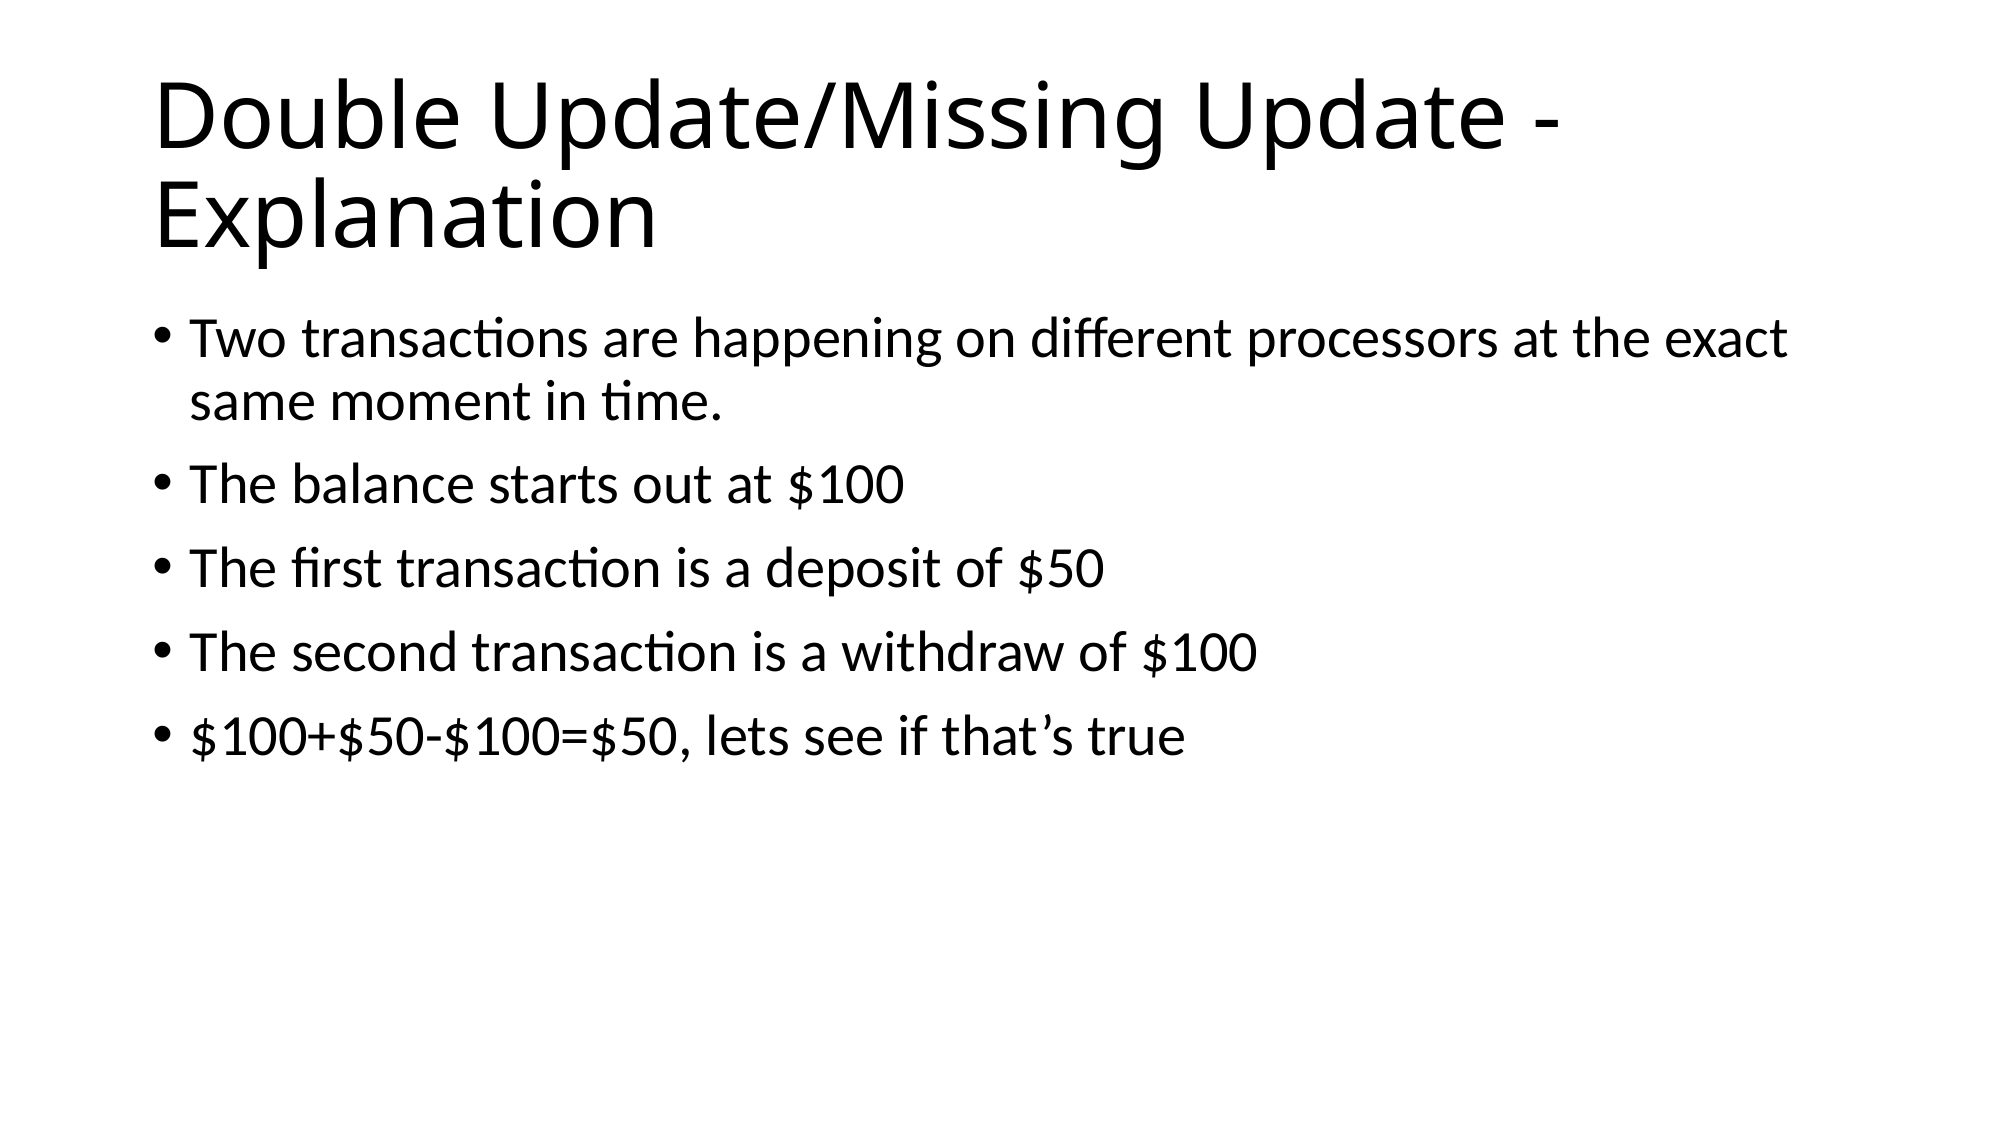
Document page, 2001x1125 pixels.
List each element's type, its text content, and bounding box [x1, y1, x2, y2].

title Double Update/Missing Update - Explanation [137, 59, 1863, 278]
list Two transactions are happening on different processors at the exact same moment in time. The balance starts out at $100 The first transaction is a deposit of $50 The second transaction is a withdraw of $100 $100+$50-$100=$50, lets see if that’s true [137, 299, 1863, 1014]
